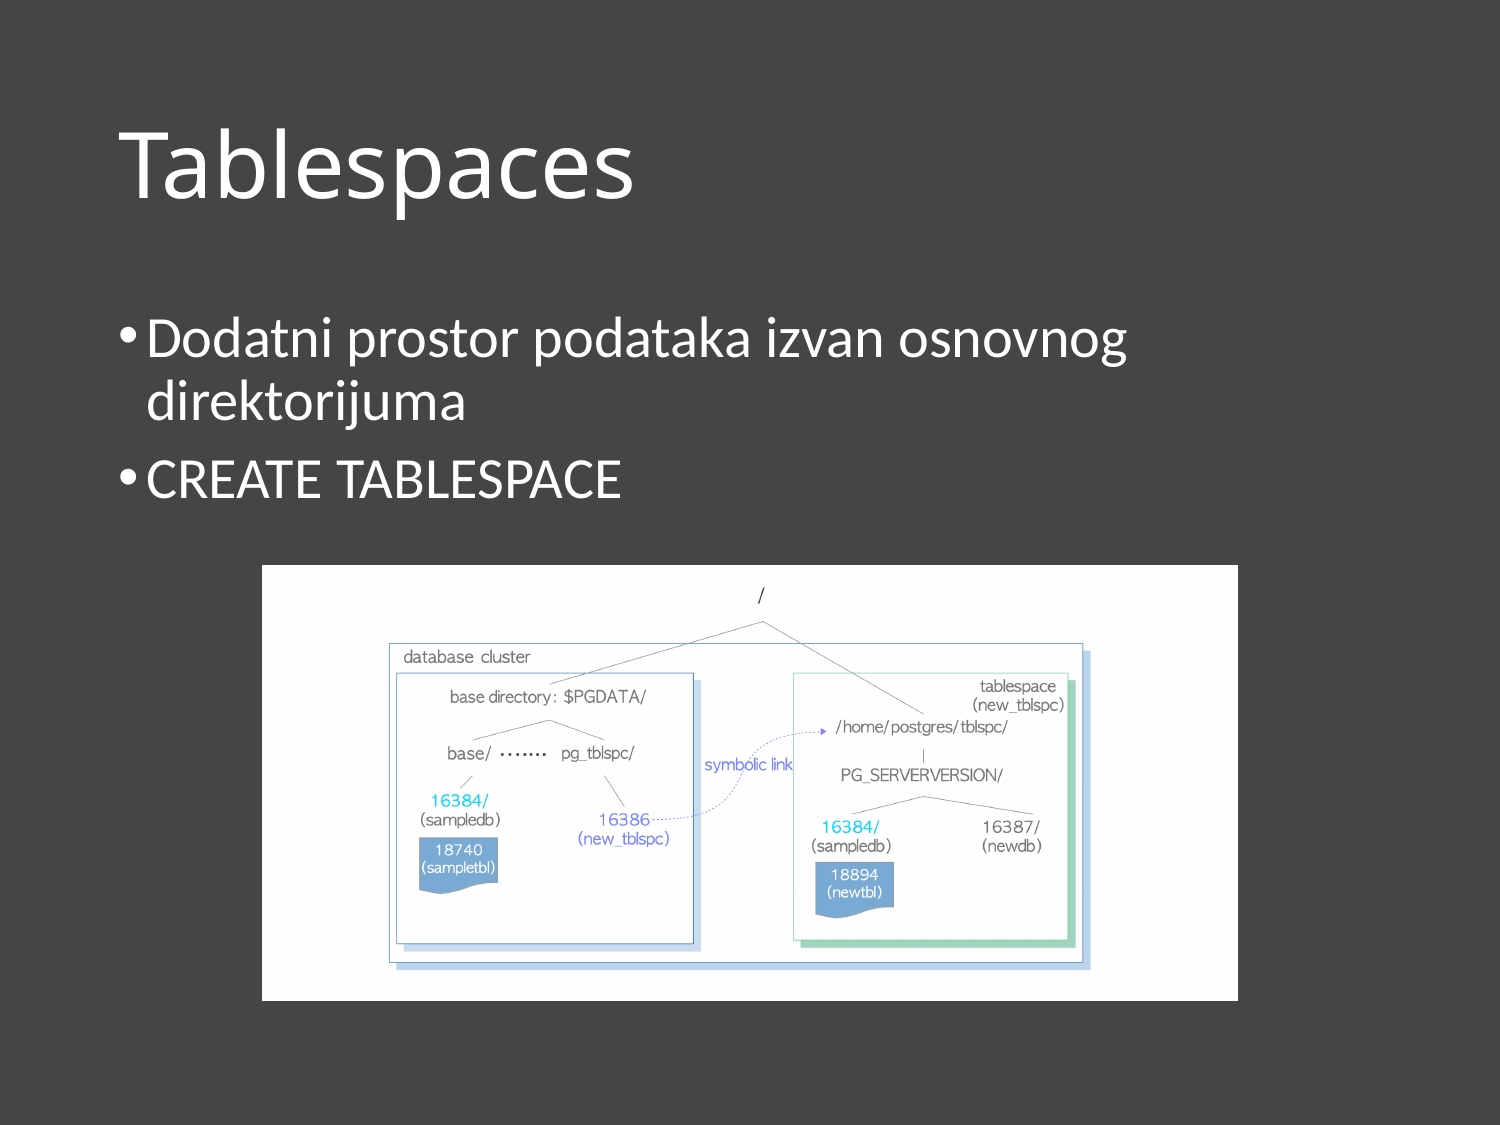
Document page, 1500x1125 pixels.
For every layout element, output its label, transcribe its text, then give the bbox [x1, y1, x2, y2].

list Dodatni prostor podataka izvan osnovnog direktorijuma CREATE TABLESPACE [103, 299, 1397, 1014]
title Tablespaces [103, 59, 1397, 278]
picture [262, 565, 1238, 1001]
